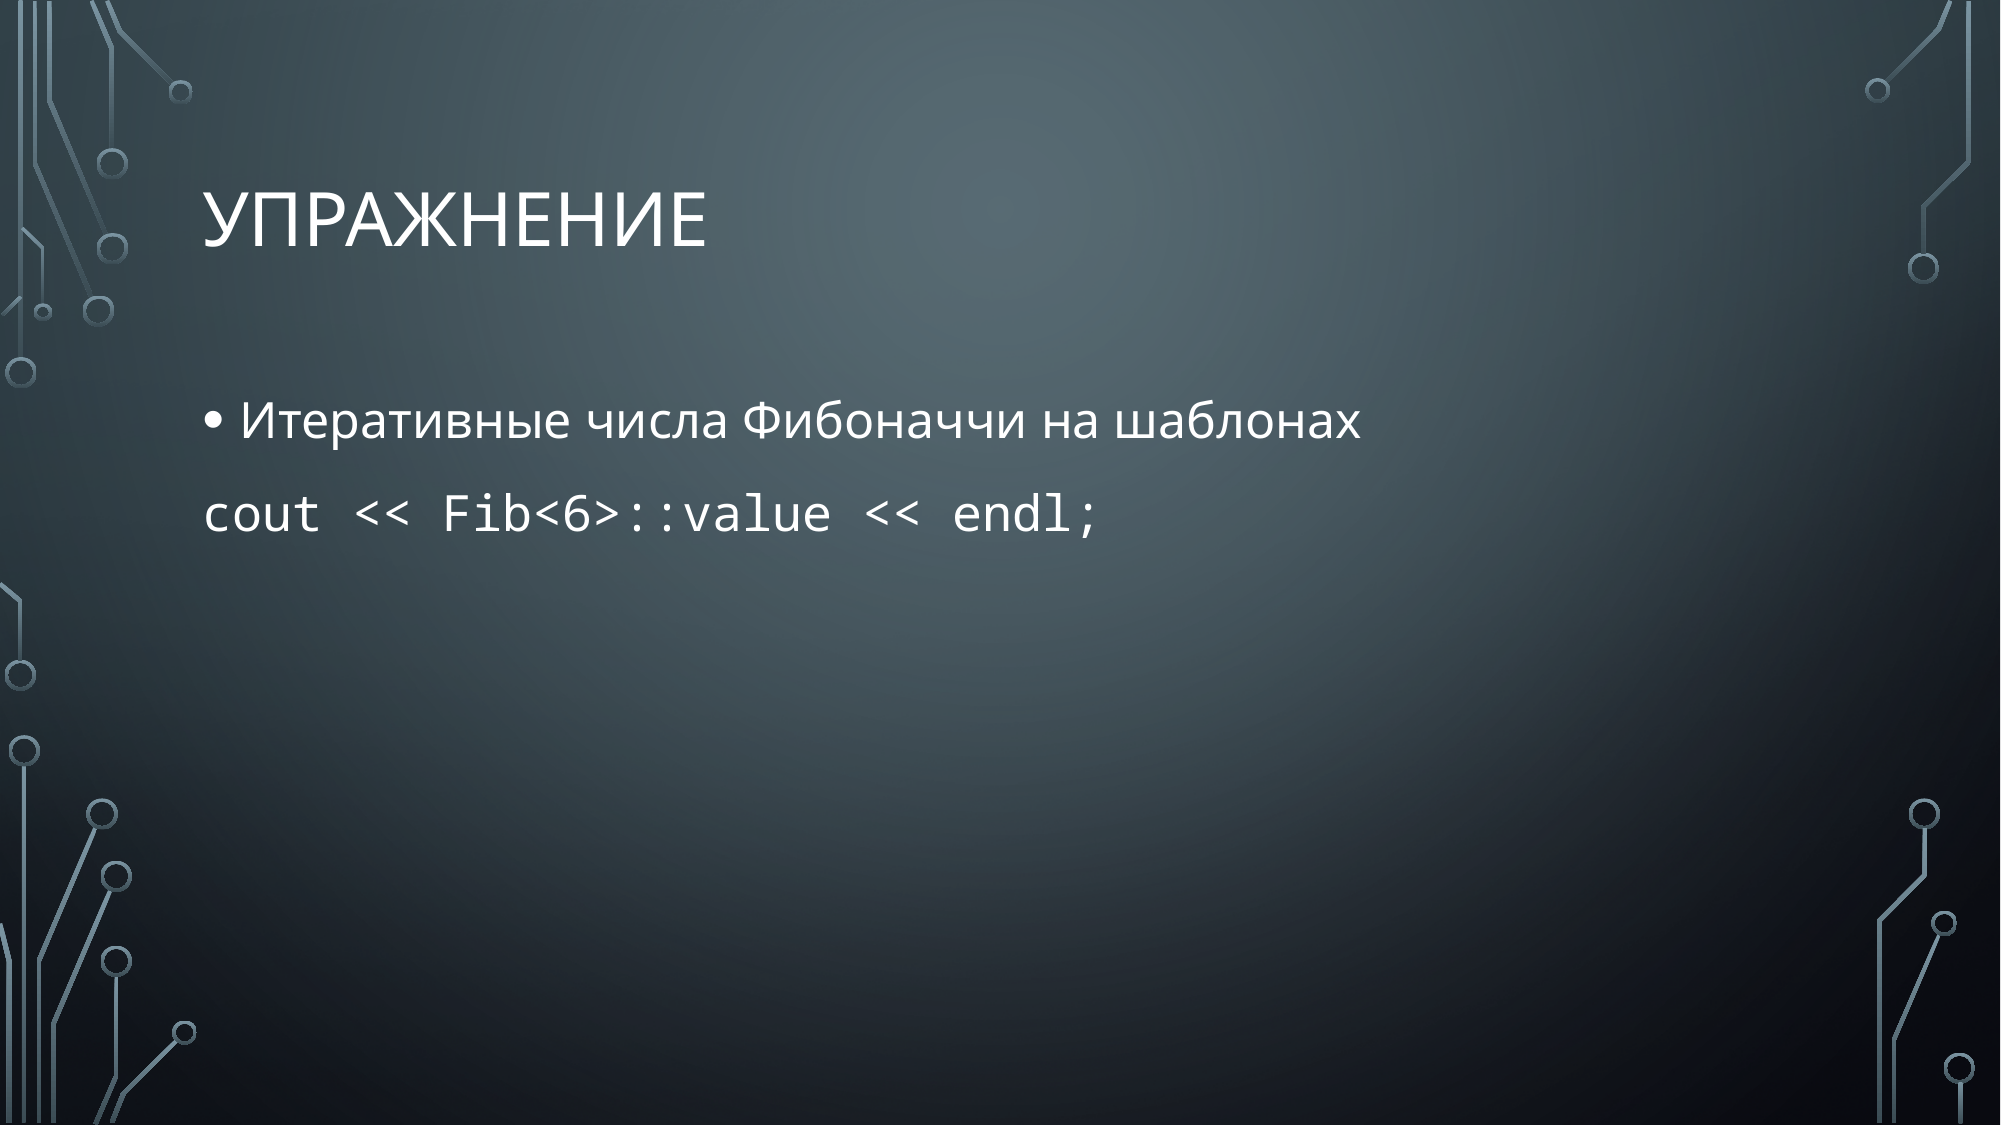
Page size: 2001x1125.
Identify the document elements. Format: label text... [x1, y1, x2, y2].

list Итеративные числа Фибоначчи на шаблонах cout << Fib<6>::value << endl; [187, 369, 1813, 950]
title Упражнение [187, 101, 1813, 344]
